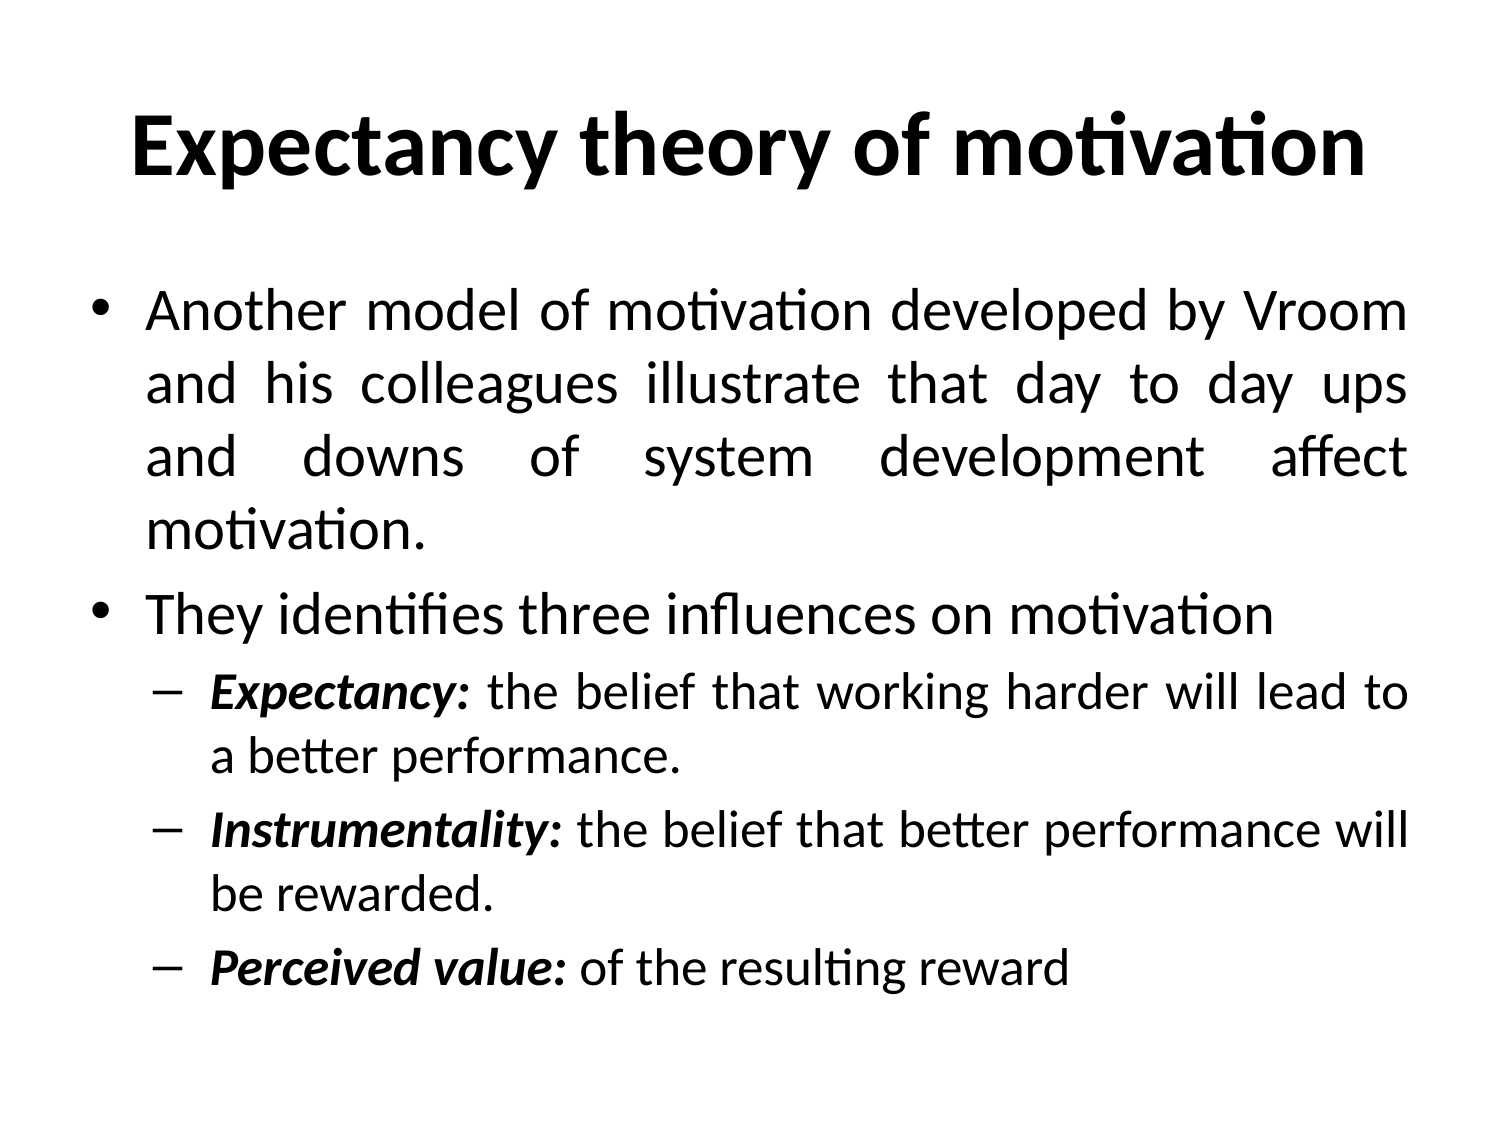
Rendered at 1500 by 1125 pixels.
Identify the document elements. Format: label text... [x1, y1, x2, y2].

list Another model of motivation developed by Vroom and his colleagues illustrate that day to day ups and downs of system development affect motivation. They identifies three influences on motivation Expectancy: the belief that working harder will lead to a better performance. Instrumentality: the belief that better performance will be rewarded. Perceived value: of the resulting reward [75, 262, 1425, 1005]
title Expectancy theory of motivation [75, 45, 1425, 233]
